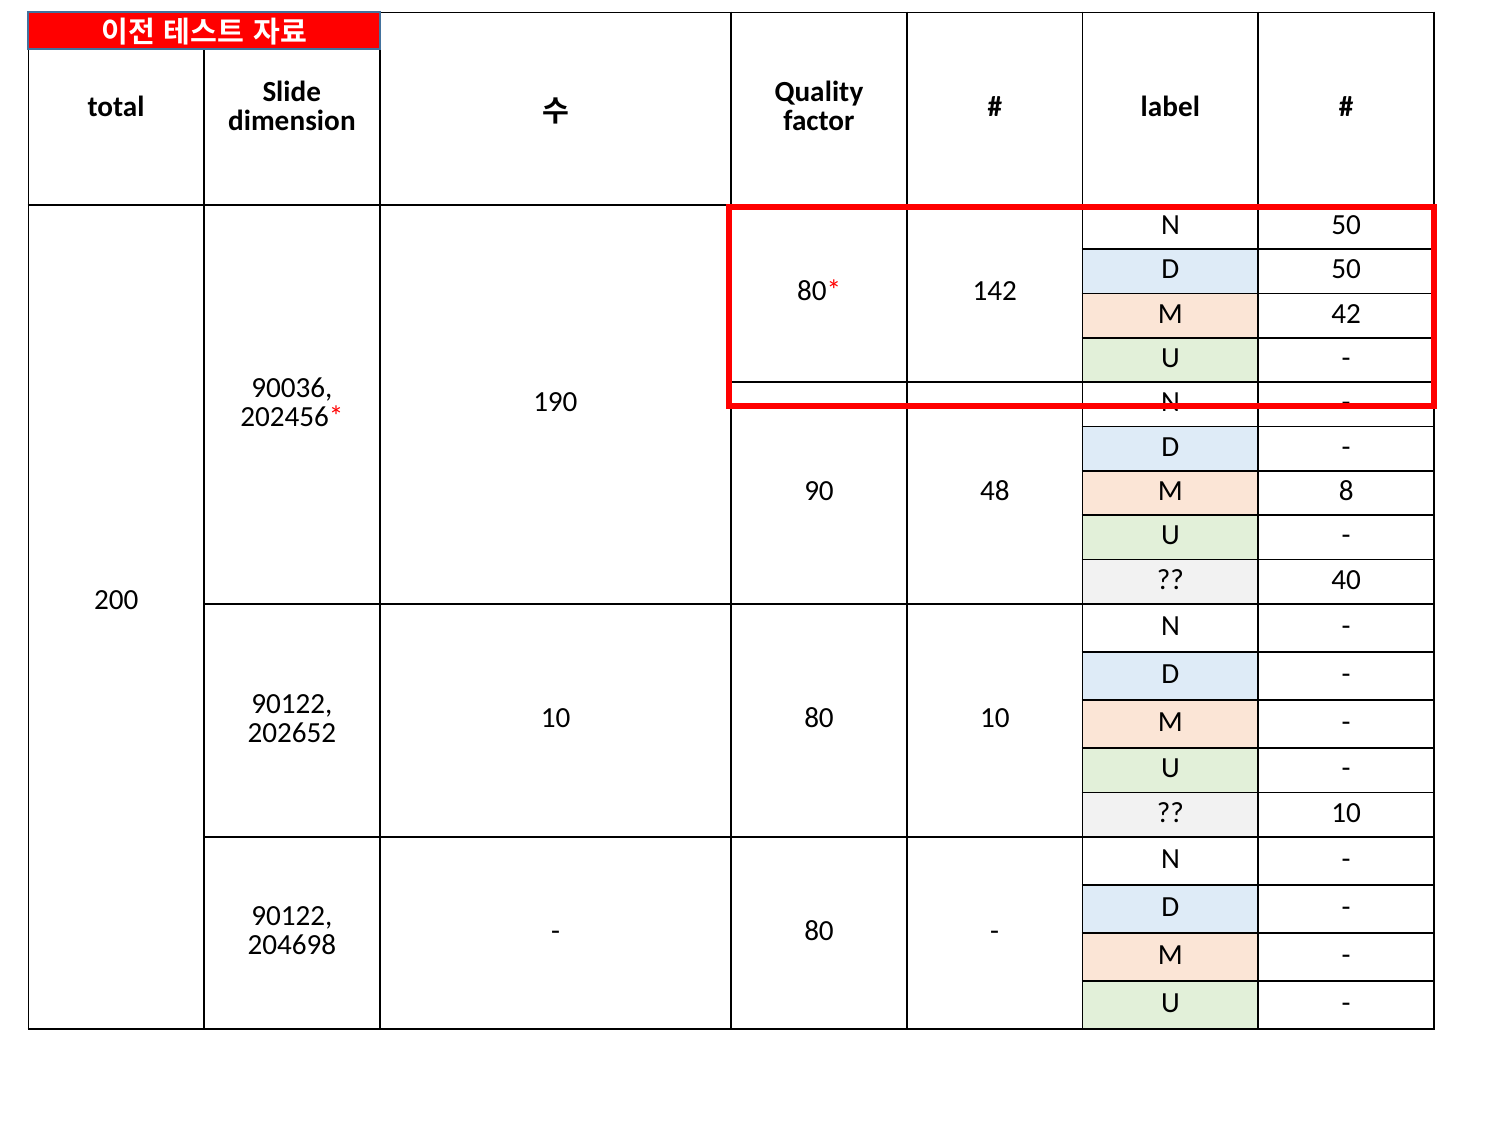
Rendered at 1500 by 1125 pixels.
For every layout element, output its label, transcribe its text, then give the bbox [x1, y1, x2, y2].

table_cell U [1083, 749, 1257, 792]
table_cell 40 [1259, 560, 1433, 603]
table_cell U [1083, 982, 1257, 1028]
table_cell 90036, 202456* [205, 206, 379, 603]
table_cell - [908, 838, 1082, 1028]
table_header total [29, 50, 203, 204]
table_cell - [1259, 934, 1433, 980]
table_cell 80 [732, 605, 906, 836]
text_box 이전 테스트 자료 [27, 11, 381, 50]
table_cell D [1083, 653, 1257, 699]
table_cell M [1083, 701, 1257, 747]
table_cell - [1259, 749, 1433, 792]
table_cell D [1083, 886, 1257, 932]
table_cell N [1083, 407, 1257, 426]
table_cell - [1259, 982, 1433, 1028]
table_cell N [1083, 838, 1257, 884]
table_header # [908, 13, 1082, 204]
table_cell - [381, 838, 730, 1028]
text_box [728, 206, 1435, 407]
table_cell - [1259, 838, 1433, 884]
table_header label [1083, 13, 1257, 204]
table_cell M [1083, 934, 1257, 980]
table_cell ?? [1083, 560, 1257, 603]
table_cell - [1259, 605, 1433, 651]
table_cell 90122, 202652 [205, 605, 379, 836]
table_cell D [1083, 427, 1257, 470]
table_cell N [1083, 605, 1257, 651]
table_cell 190 [381, 206, 730, 603]
table_cell 80 [732, 838, 906, 1028]
table_cell 48 [908, 407, 1082, 603]
table_cell 90122, 204698 [205, 838, 379, 1028]
table_cell 10 [381, 605, 730, 836]
table_cell - [1259, 886, 1433, 932]
table_cell 200 [29, 206, 203, 1028]
table_header # [1259, 13, 1433, 204]
table_cell - [1259, 653, 1433, 699]
table_header Slide dimension [205, 50, 379, 204]
table_cell 90 [732, 407, 906, 603]
table_header Quality factor [732, 13, 906, 204]
table_cell M [1083, 472, 1257, 514]
table_cell ?? [1083, 793, 1257, 836]
table_cell - [1259, 516, 1433, 559]
table_cell - [1259, 701, 1433, 747]
table_header 수 [381, 13, 730, 204]
table_cell U [1083, 516, 1257, 559]
table_cell 10 [908, 605, 1082, 836]
table_cell - [1259, 427, 1433, 470]
table_cell 10 [1259, 793, 1433, 836]
table_cell 8 [1259, 472, 1433, 514]
table_cell - [1259, 407, 1433, 426]
